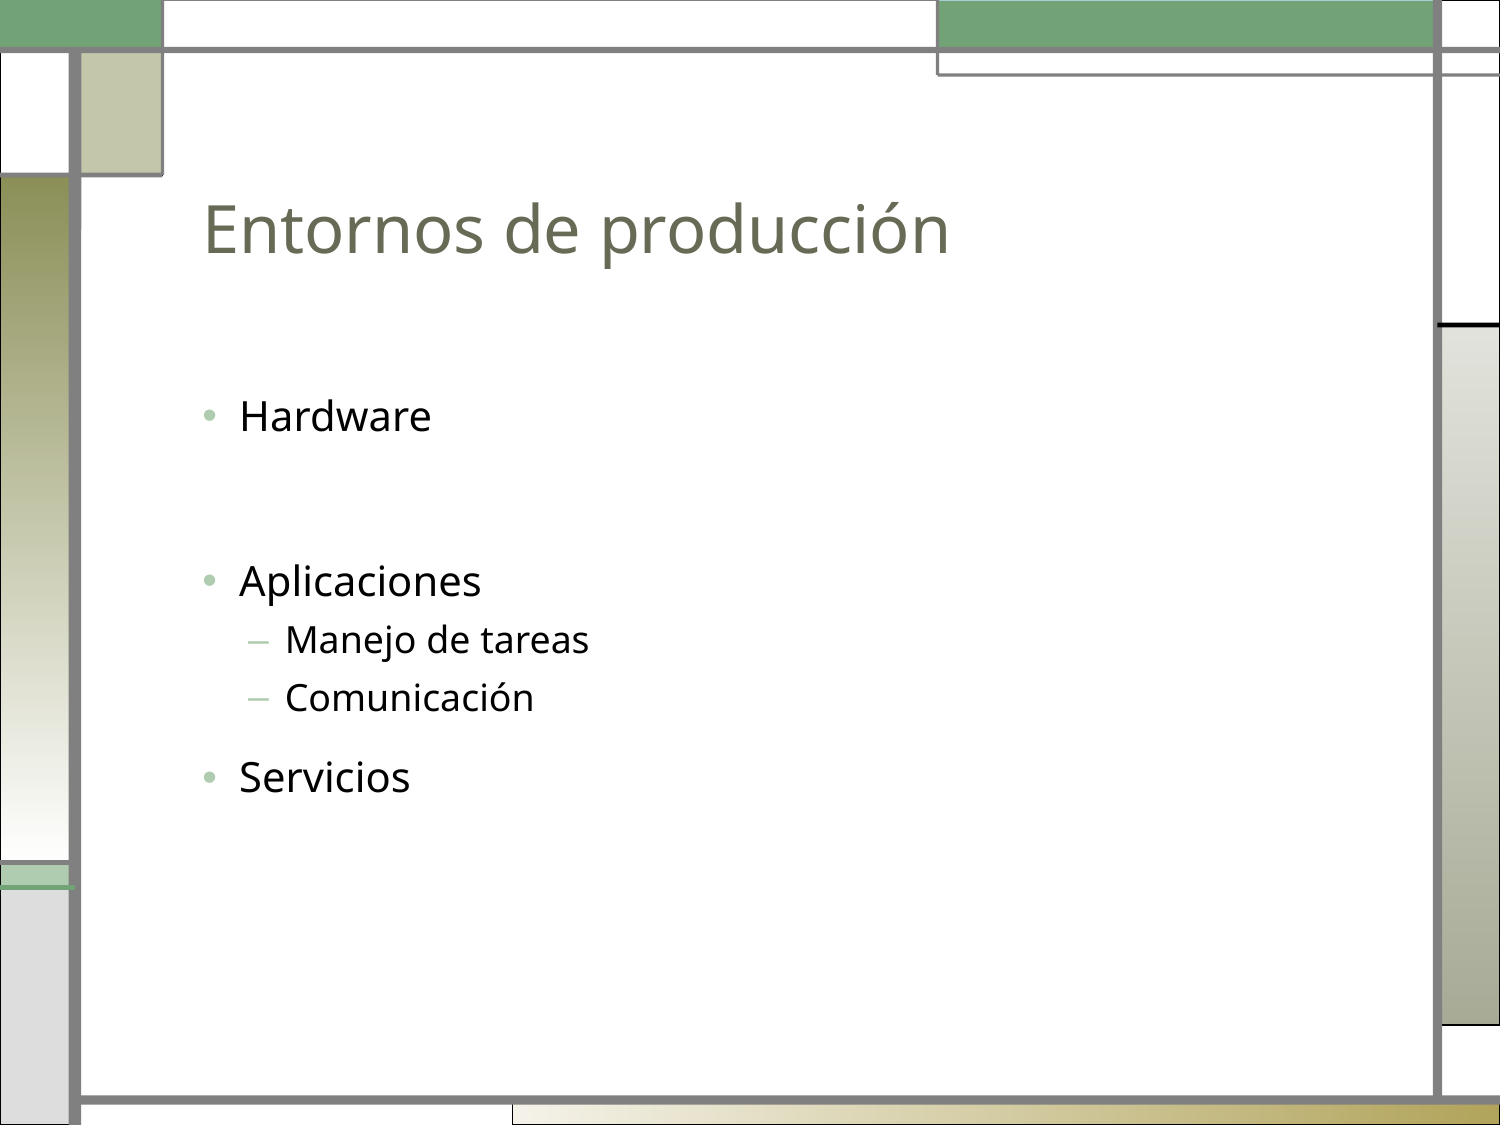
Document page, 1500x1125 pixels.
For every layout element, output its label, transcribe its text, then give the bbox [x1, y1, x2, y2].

title Entornos de producción [187, 87, 1369, 275]
list Hardware Aplicaciones Manejo de tareas Comunicación Servicios [187, 299, 1369, 988]
